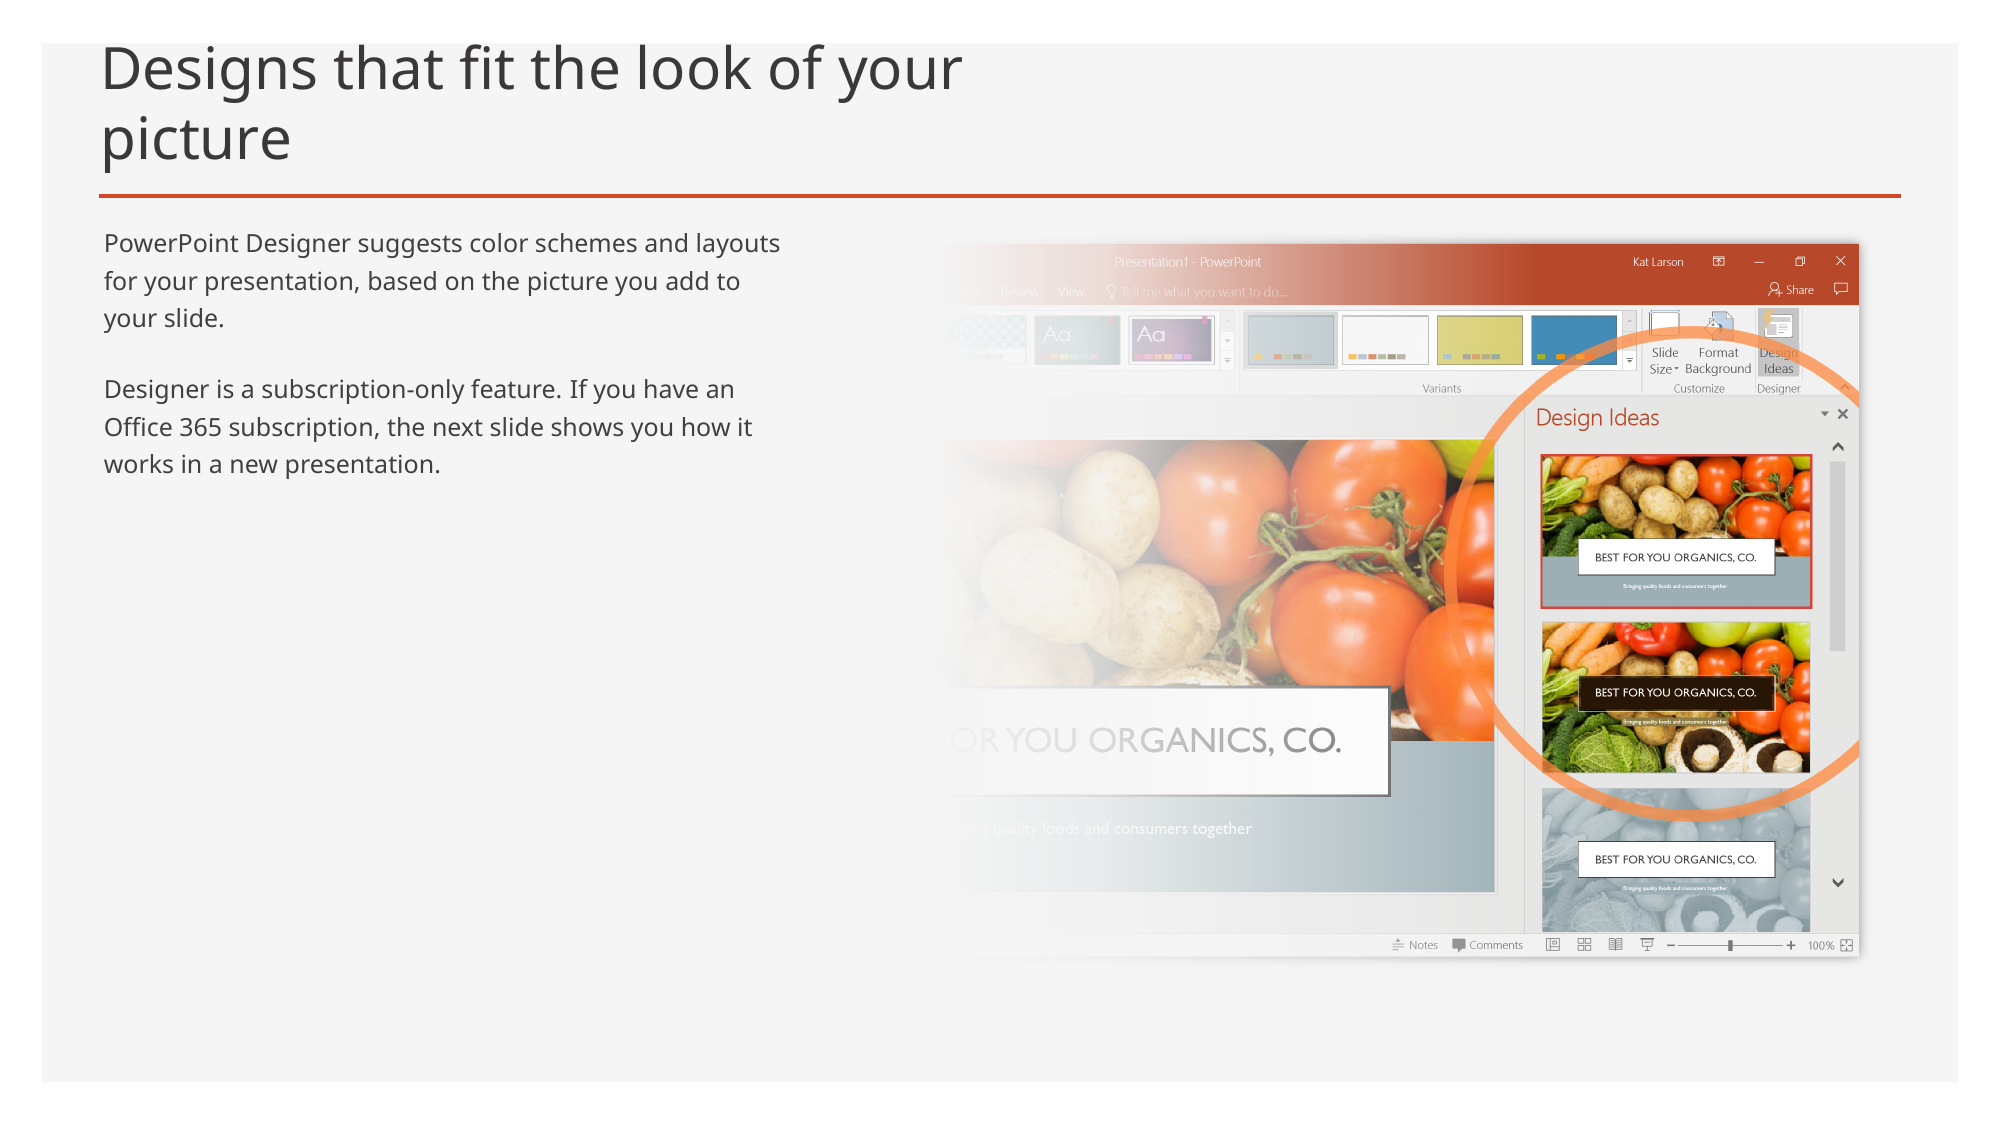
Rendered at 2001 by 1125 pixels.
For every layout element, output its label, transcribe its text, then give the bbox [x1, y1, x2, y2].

picture [486, 227, 1885, 979]
text_box PowerPoint Designer suggests color schemes and layouts for your presentation, based on the picture you add to your slide. Designer is a subscription-only feature. If you have an Office 365 subscription, the next slide shows you how it works in a new presentation. [88, 212, 798, 848]
title Designs that fit the look of your picture [85, 73, 1089, 179]
